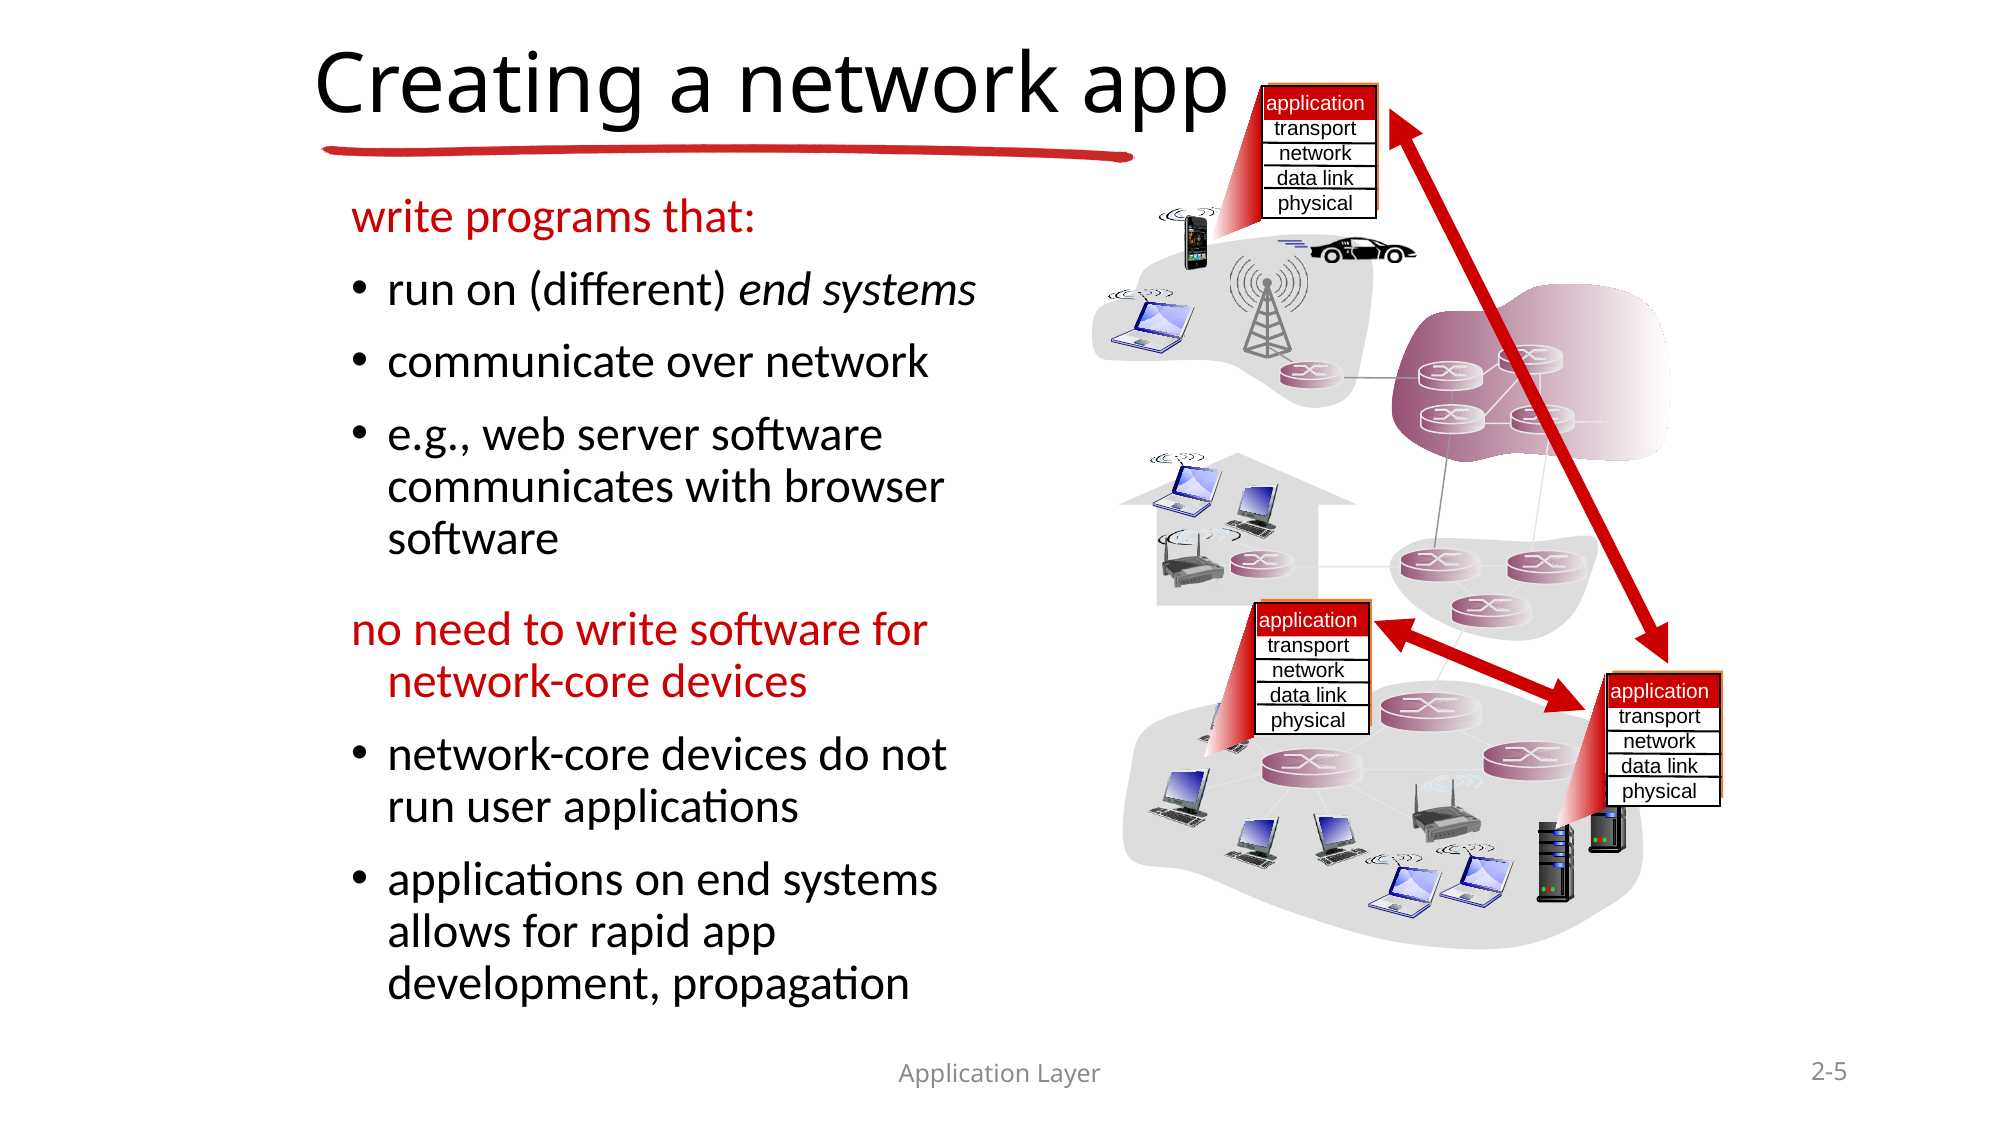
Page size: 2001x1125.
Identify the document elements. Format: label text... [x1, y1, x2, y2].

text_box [1090, 206, 1672, 952]
footer Application Layer [662, 1042, 1338, 1103]
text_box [1203, 598, 1376, 758]
picture [318, 139, 1144, 168]
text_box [1210, 82, 1383, 241]
title Creating a network app [298, 0, 1674, 171]
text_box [1555, 670, 1727, 829]
list write programs that: run on (different) end systems communicate over network e.g., web server software communicates with browser software no need to write software for network-core devices network-core devices do not run user applications applications on end systems allows for rapid app development, propagation [335, 183, 1024, 1023]
slide_number 2-5 [1412, 1042, 1863, 1103]
